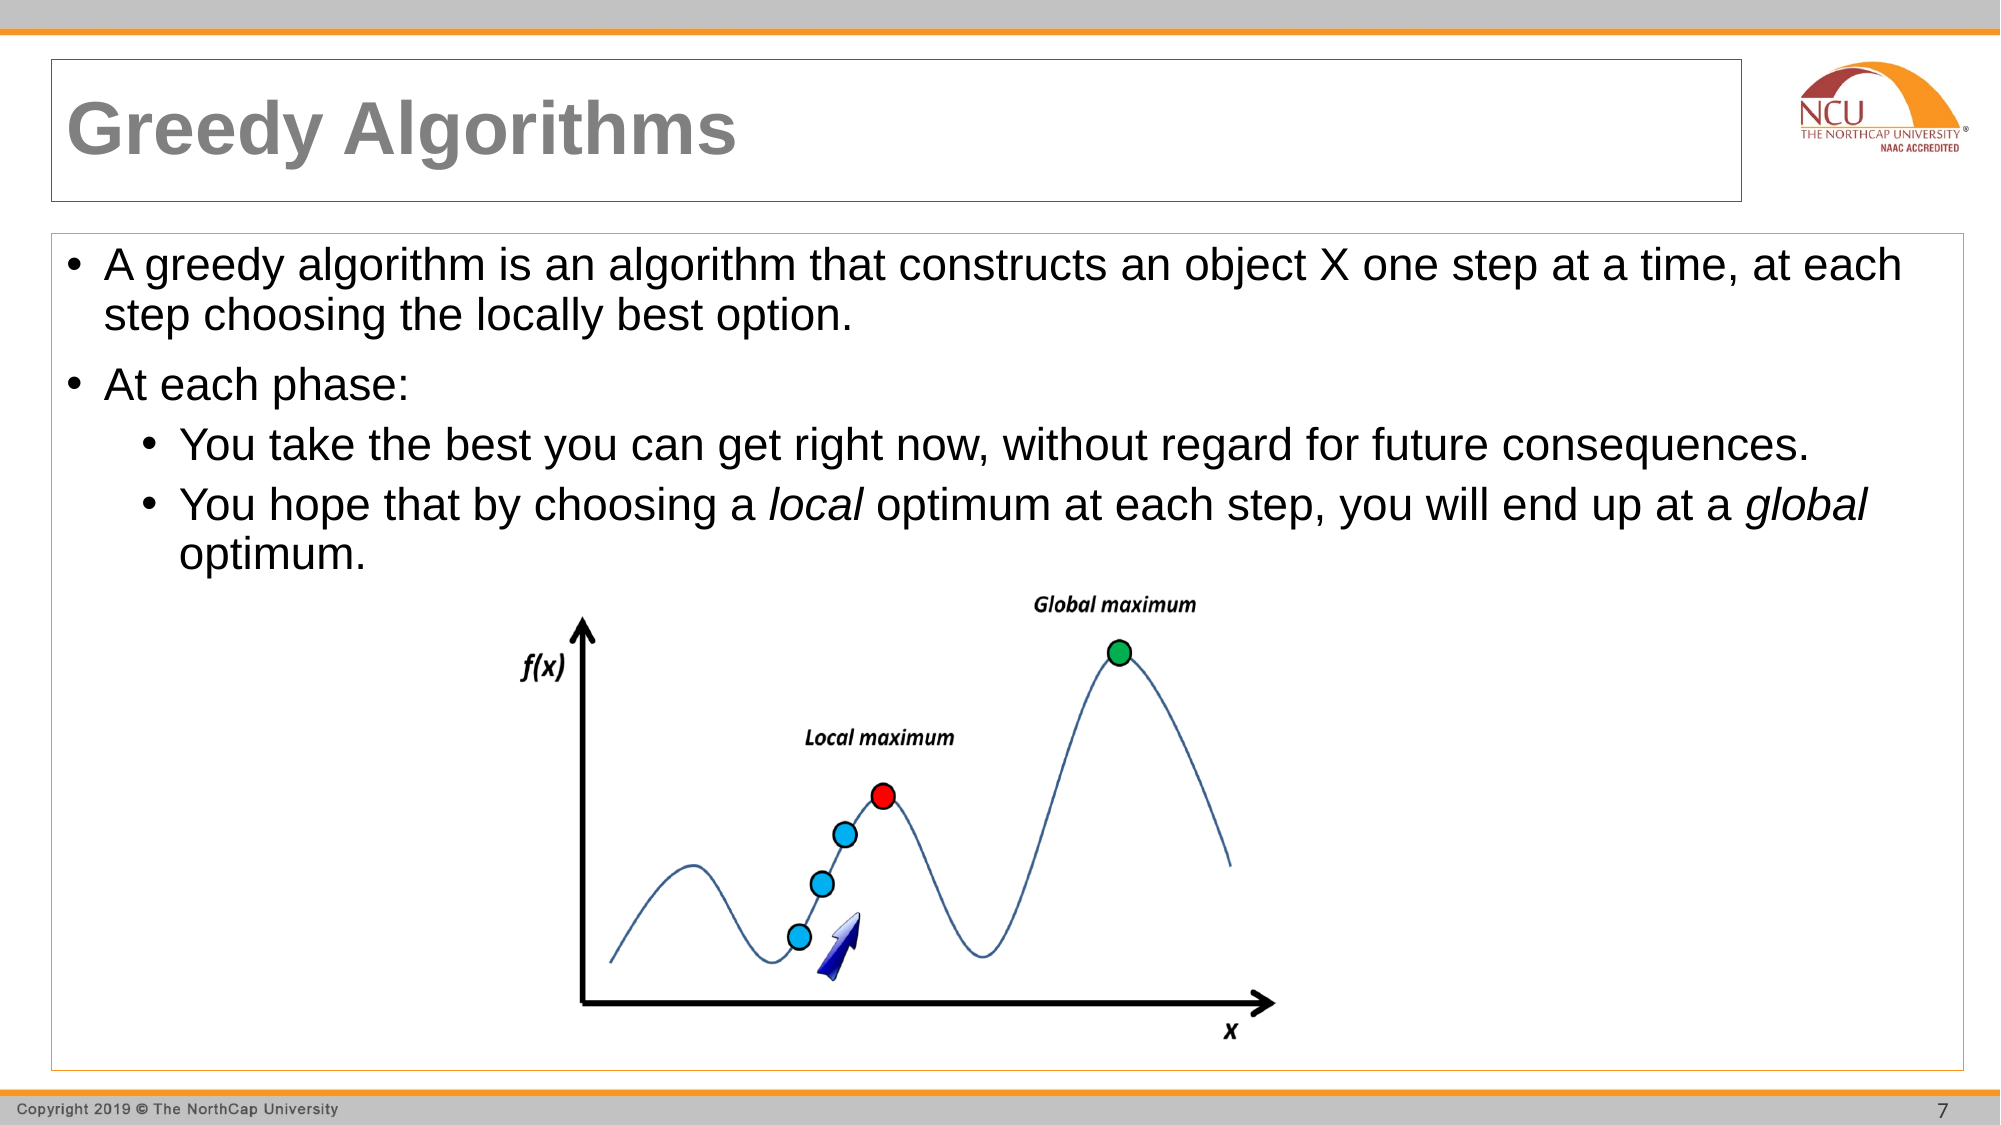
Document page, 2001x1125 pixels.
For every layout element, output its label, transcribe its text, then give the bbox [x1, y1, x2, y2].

title Greedy Algorithms [51, 59, 1742, 202]
list A greedy algorithm is an algorithm that constructs an object X one step at a time, at each step choosing the locally best option. At each phase: You take the best you can get right now, without regard for future consequences. You hope that by choosing a local optimum at each step, you will end up at a global optimum. [51, 233, 1964, 1071]
picture [0, 0, 2000, 1125]
slide_number 7 [1791, 1094, 1964, 1125]
